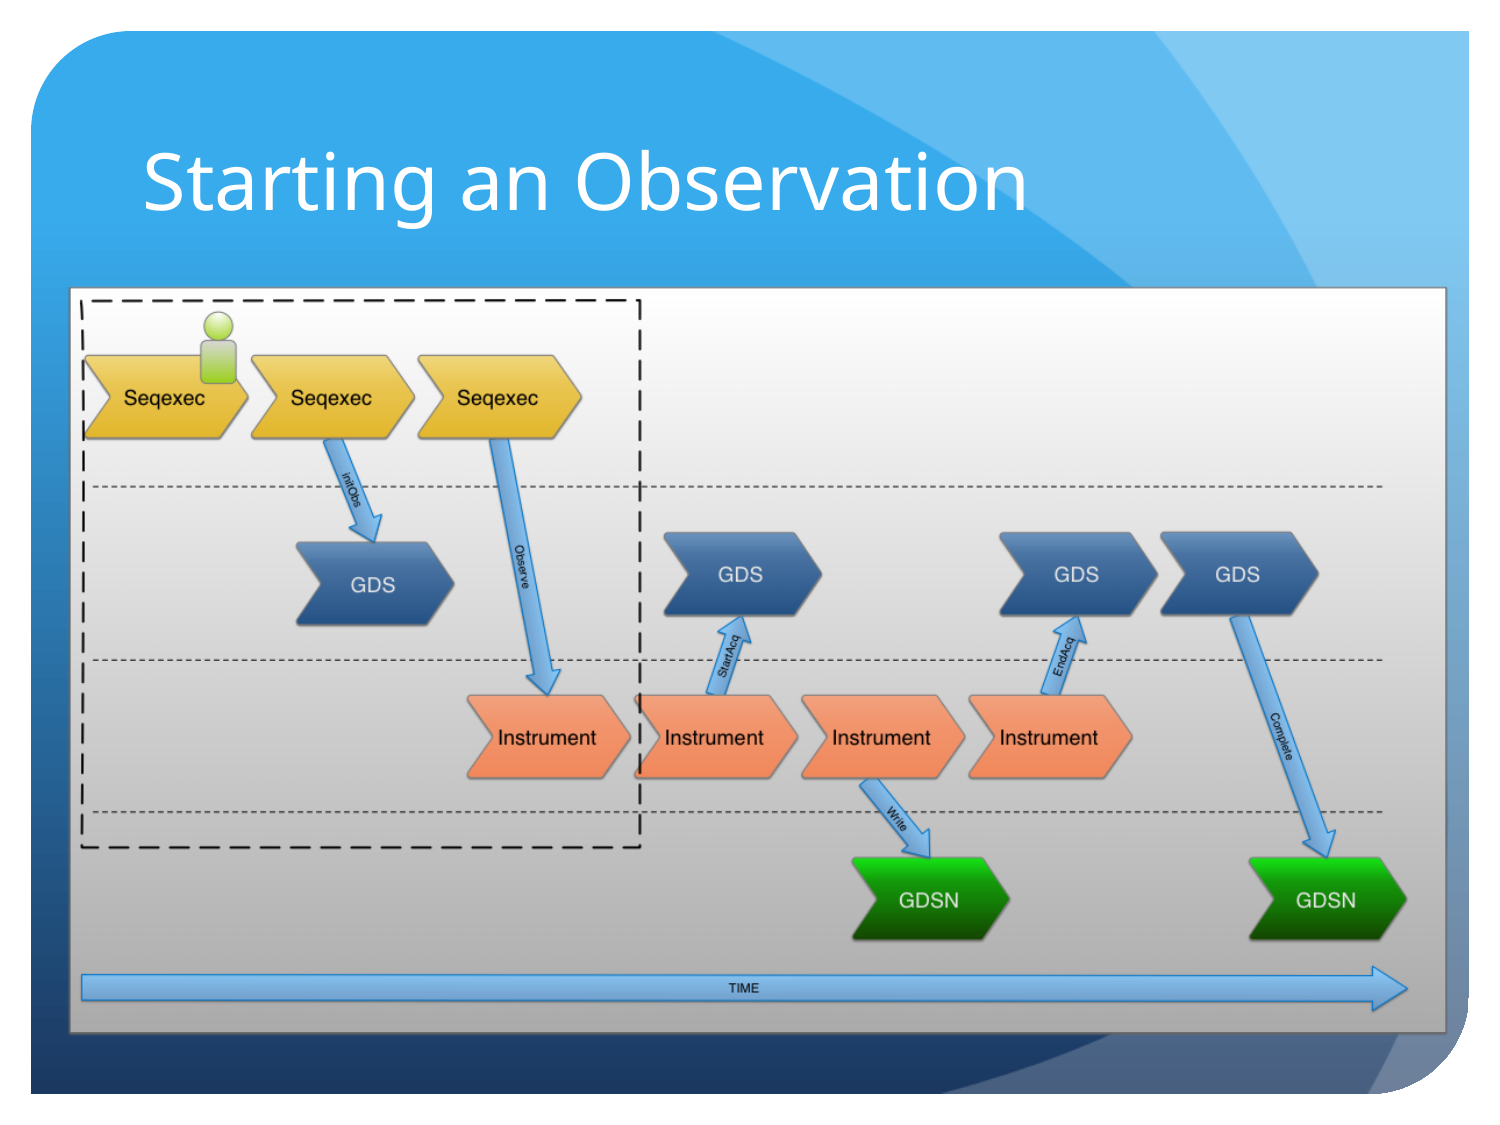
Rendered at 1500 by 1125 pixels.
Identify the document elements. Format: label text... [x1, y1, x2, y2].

picture [24, 30, 1473, 1094]
title Starting an Observation [127, 62, 1372, 234]
